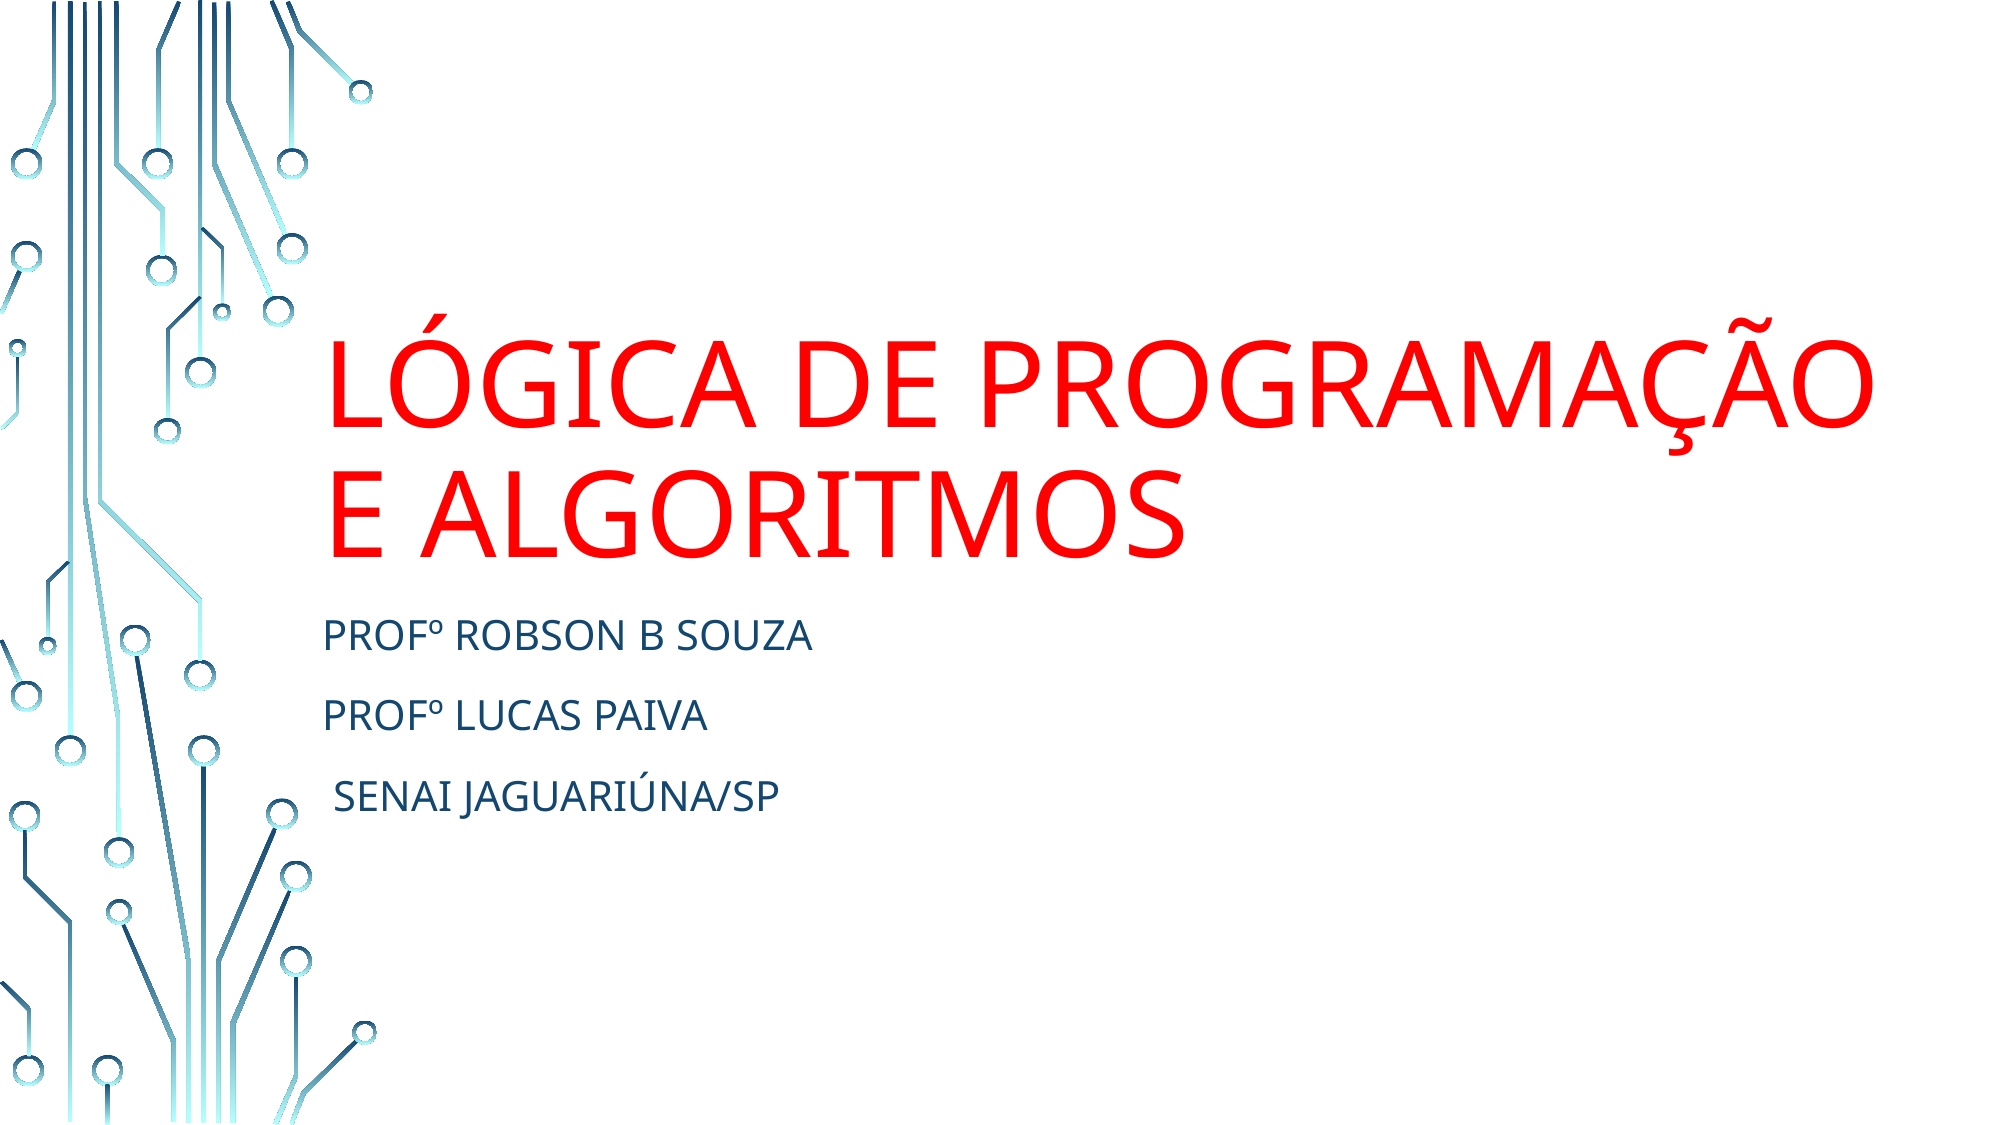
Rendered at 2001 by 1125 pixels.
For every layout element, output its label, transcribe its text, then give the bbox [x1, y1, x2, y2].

subtitle Profº robson B Souza Profº LUCAS PAIVA Senai jaguariúna/sp [307, 590, 1750, 863]
title LÓGICA DE PROGRAMAÇÃO E ALGORITMOS [307, 199, 1916, 591]
